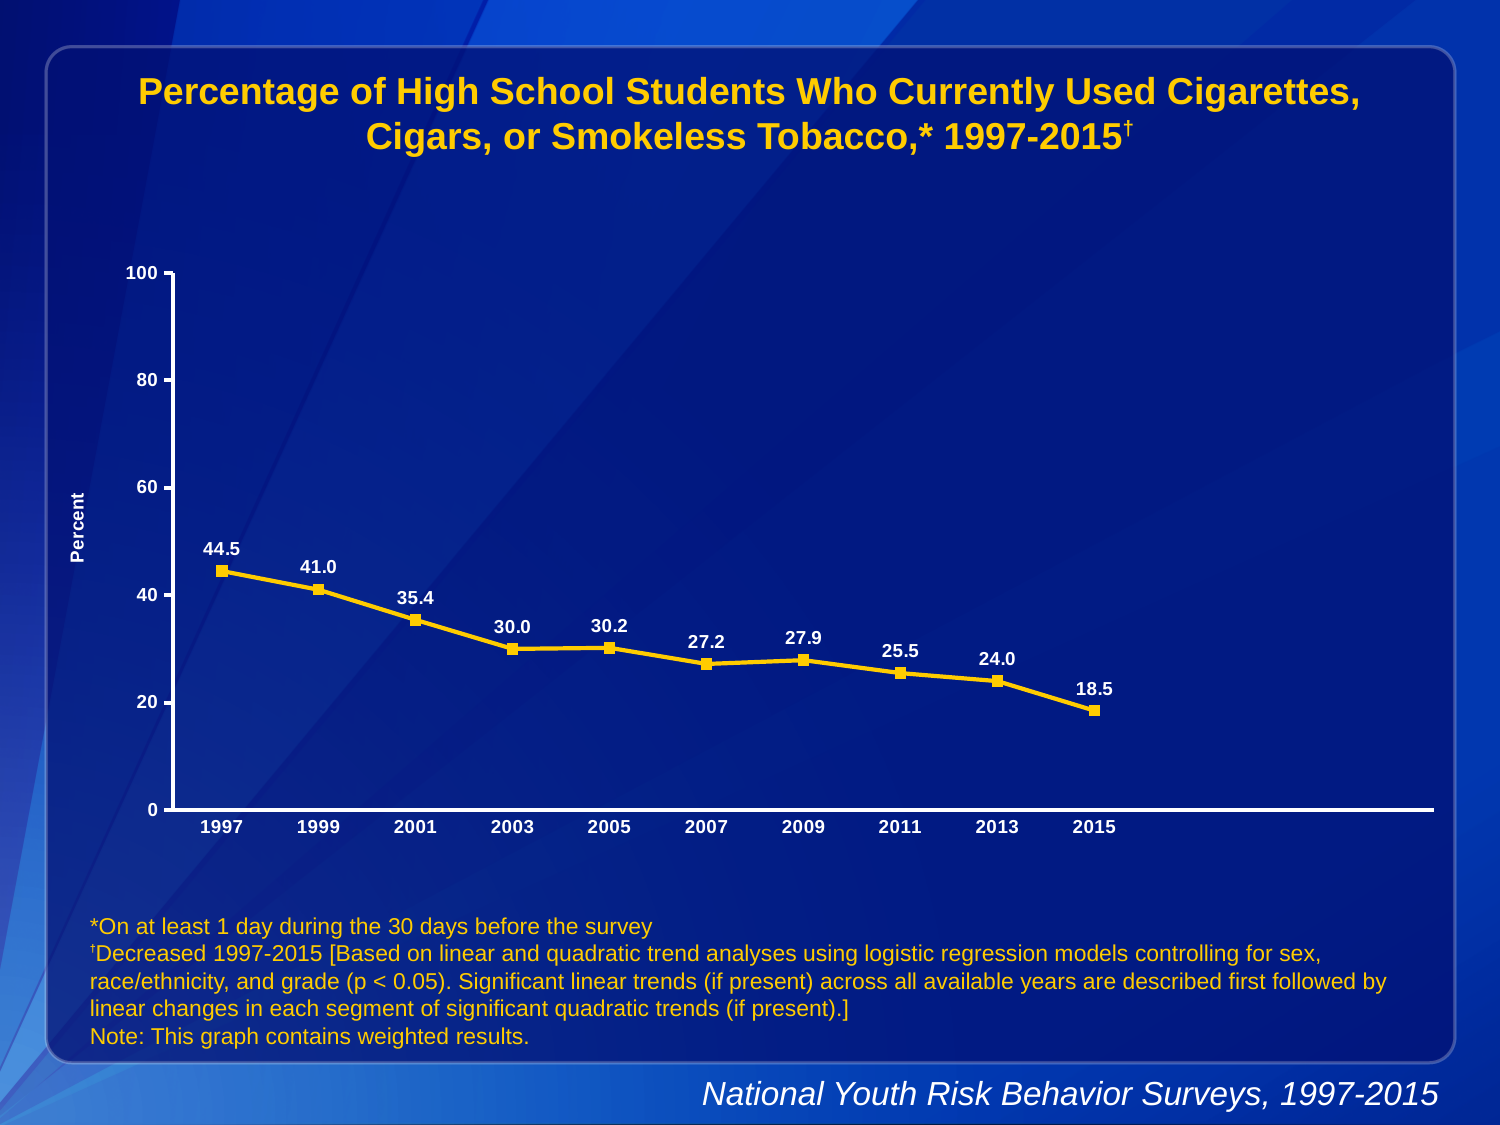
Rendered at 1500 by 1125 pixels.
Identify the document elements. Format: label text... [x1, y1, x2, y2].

picture [0, 0, 1500, 1125]
text_box National Youth Risk Behavior Surveys, 1997-2015 [679, 1065, 1455, 1120]
text_box Percentage of High School Students Who Currently Used Cigarettes, Cigars, or Smokeless Tobacco,* 1997-2015† [74, 59, 1425, 165]
text_box *On at least 1 day during the 30 days before the survey †Decreased 1997-2015 [Based on linear and quadratic trend analyses using logistic regression models controlling for sex, race/ethnicity, and grade (p < 0.05). Significant linear trends (if present) across all available years are described first followed by linear changes in each segment of significant quadratic trends (if present).] Note: This graph contains weighted results. [74, 903, 1425, 1056]
chart [37, 249, 1463, 851]
